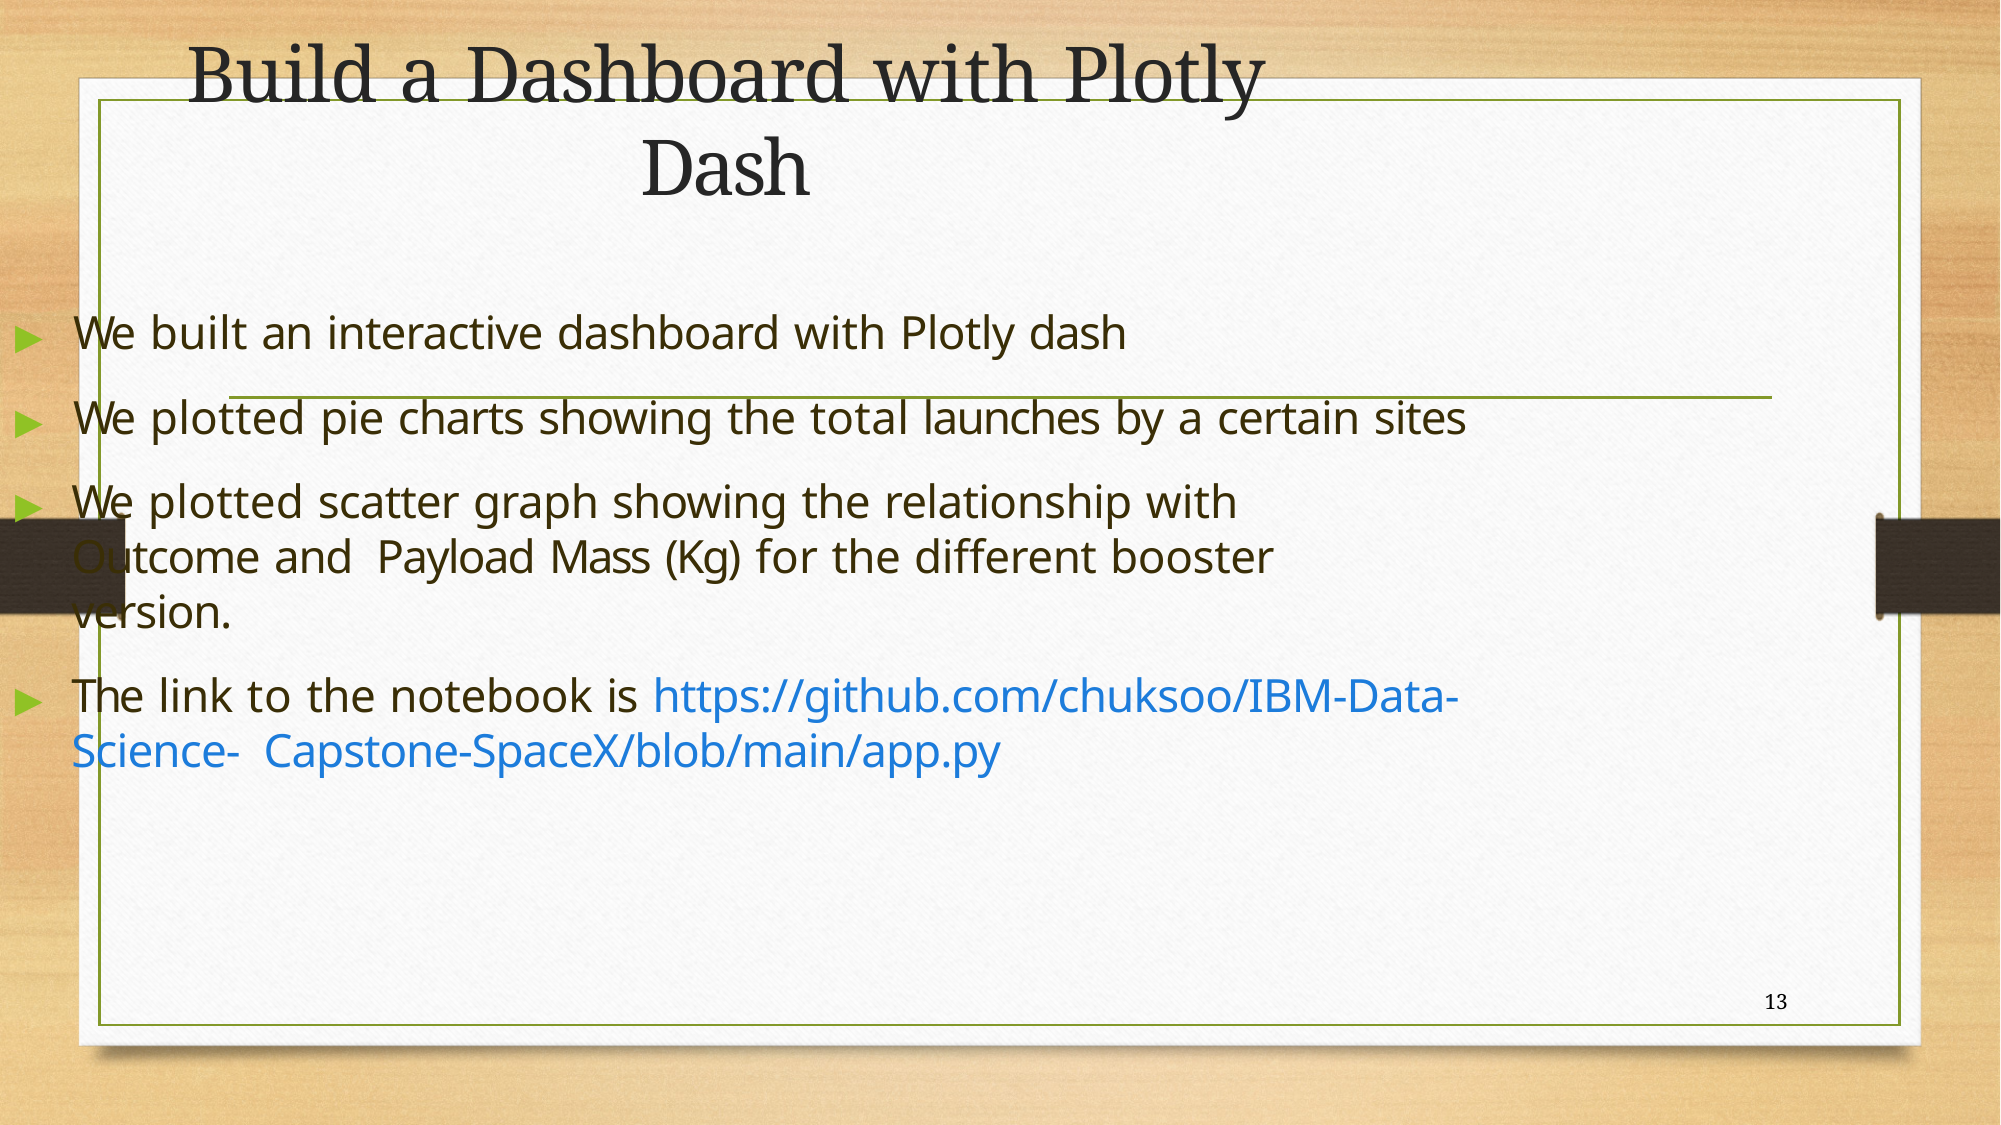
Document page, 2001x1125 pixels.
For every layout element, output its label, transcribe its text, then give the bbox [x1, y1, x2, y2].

title Build a Dashboard with Plotly Dash [139, 21, 1312, 212]
picture [0, 0, 2001, 1125]
text_box ▶ We built an interactive dashboard with Plotly dash ▶ We plotted pie charts showing the total launches by a certain sites ▶ We plotted scatter graph showing the relationship with Outcome and Payload Mass (Kg) for the different booster version. ▶ The link to the notebook is https://github.com/chuksoo/IBM-Data-Science- Capstone-SpaceX/blob/main/app.py [12, 272, 1526, 777]
slide_number 13 [1698, 675, 1788, 1125]
